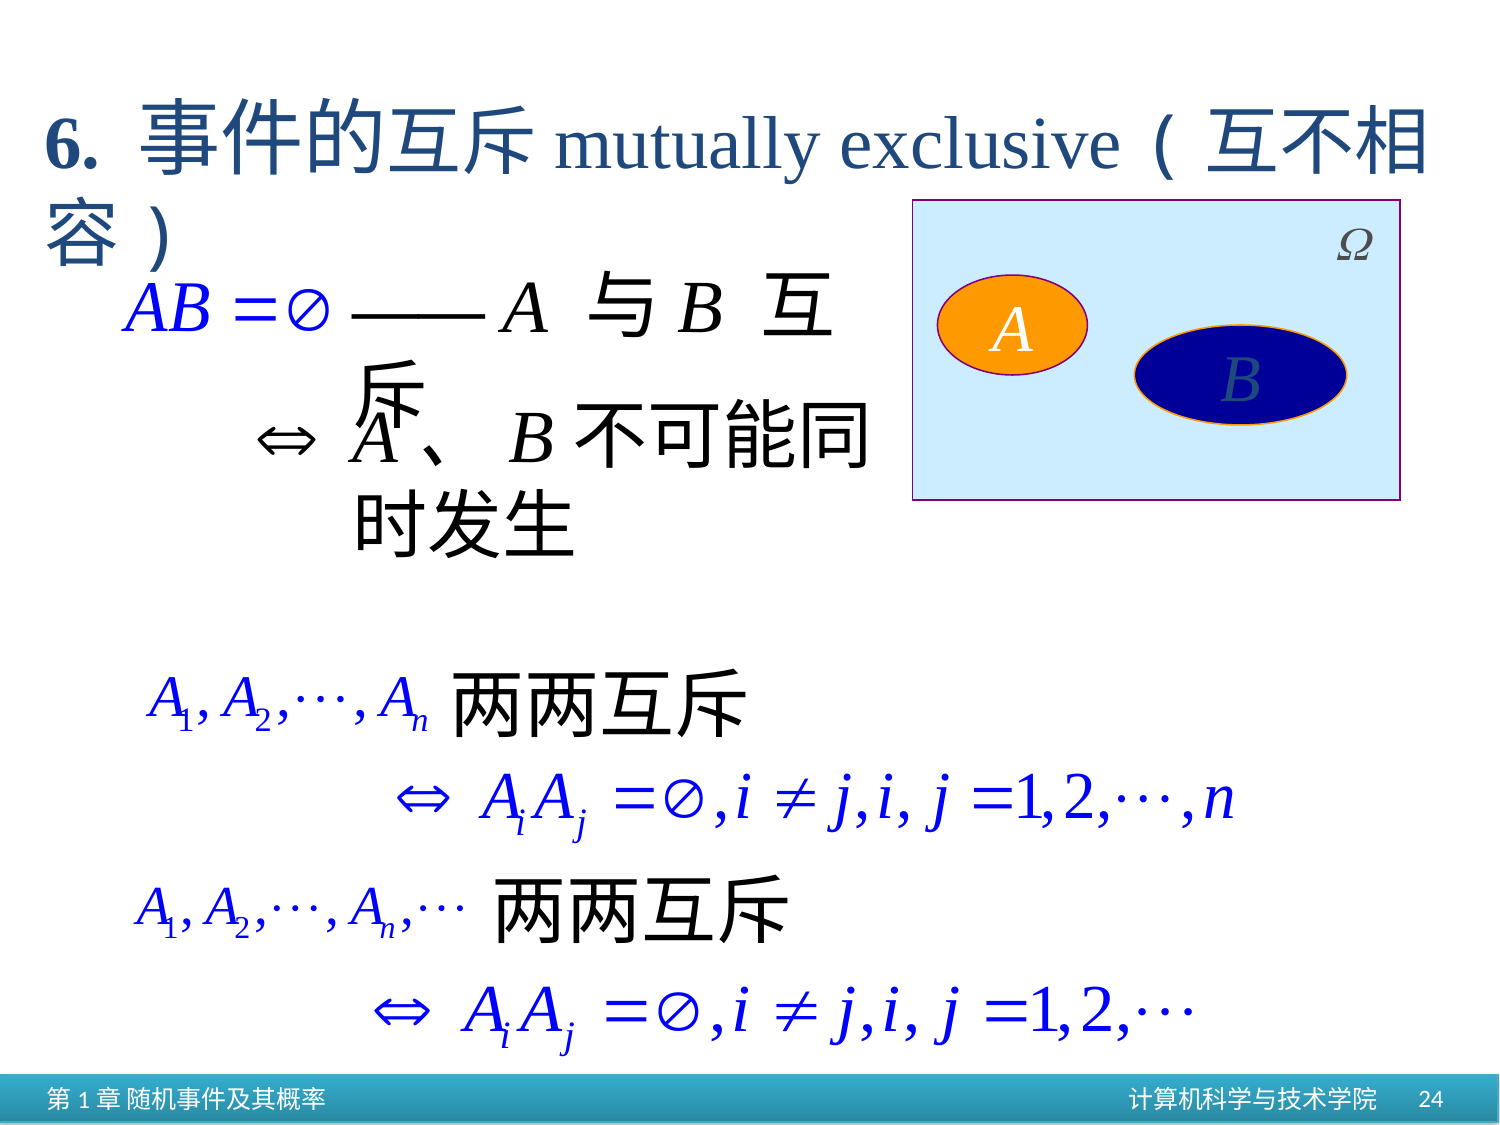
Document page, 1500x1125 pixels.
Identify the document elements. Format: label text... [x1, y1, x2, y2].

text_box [241, 379, 913, 576]
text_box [912, 199, 1401, 501]
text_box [123, 854, 807, 961]
text_box 6. 事件的互斥mutually exclusive (互不相容) [29, 78, 1471, 283]
text_box —— A 与B 互斥 [337, 283, 888, 378]
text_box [359, 963, 1212, 1071]
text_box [135, 649, 766, 755]
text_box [109, 264, 354, 351]
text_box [383, 751, 1247, 858]
